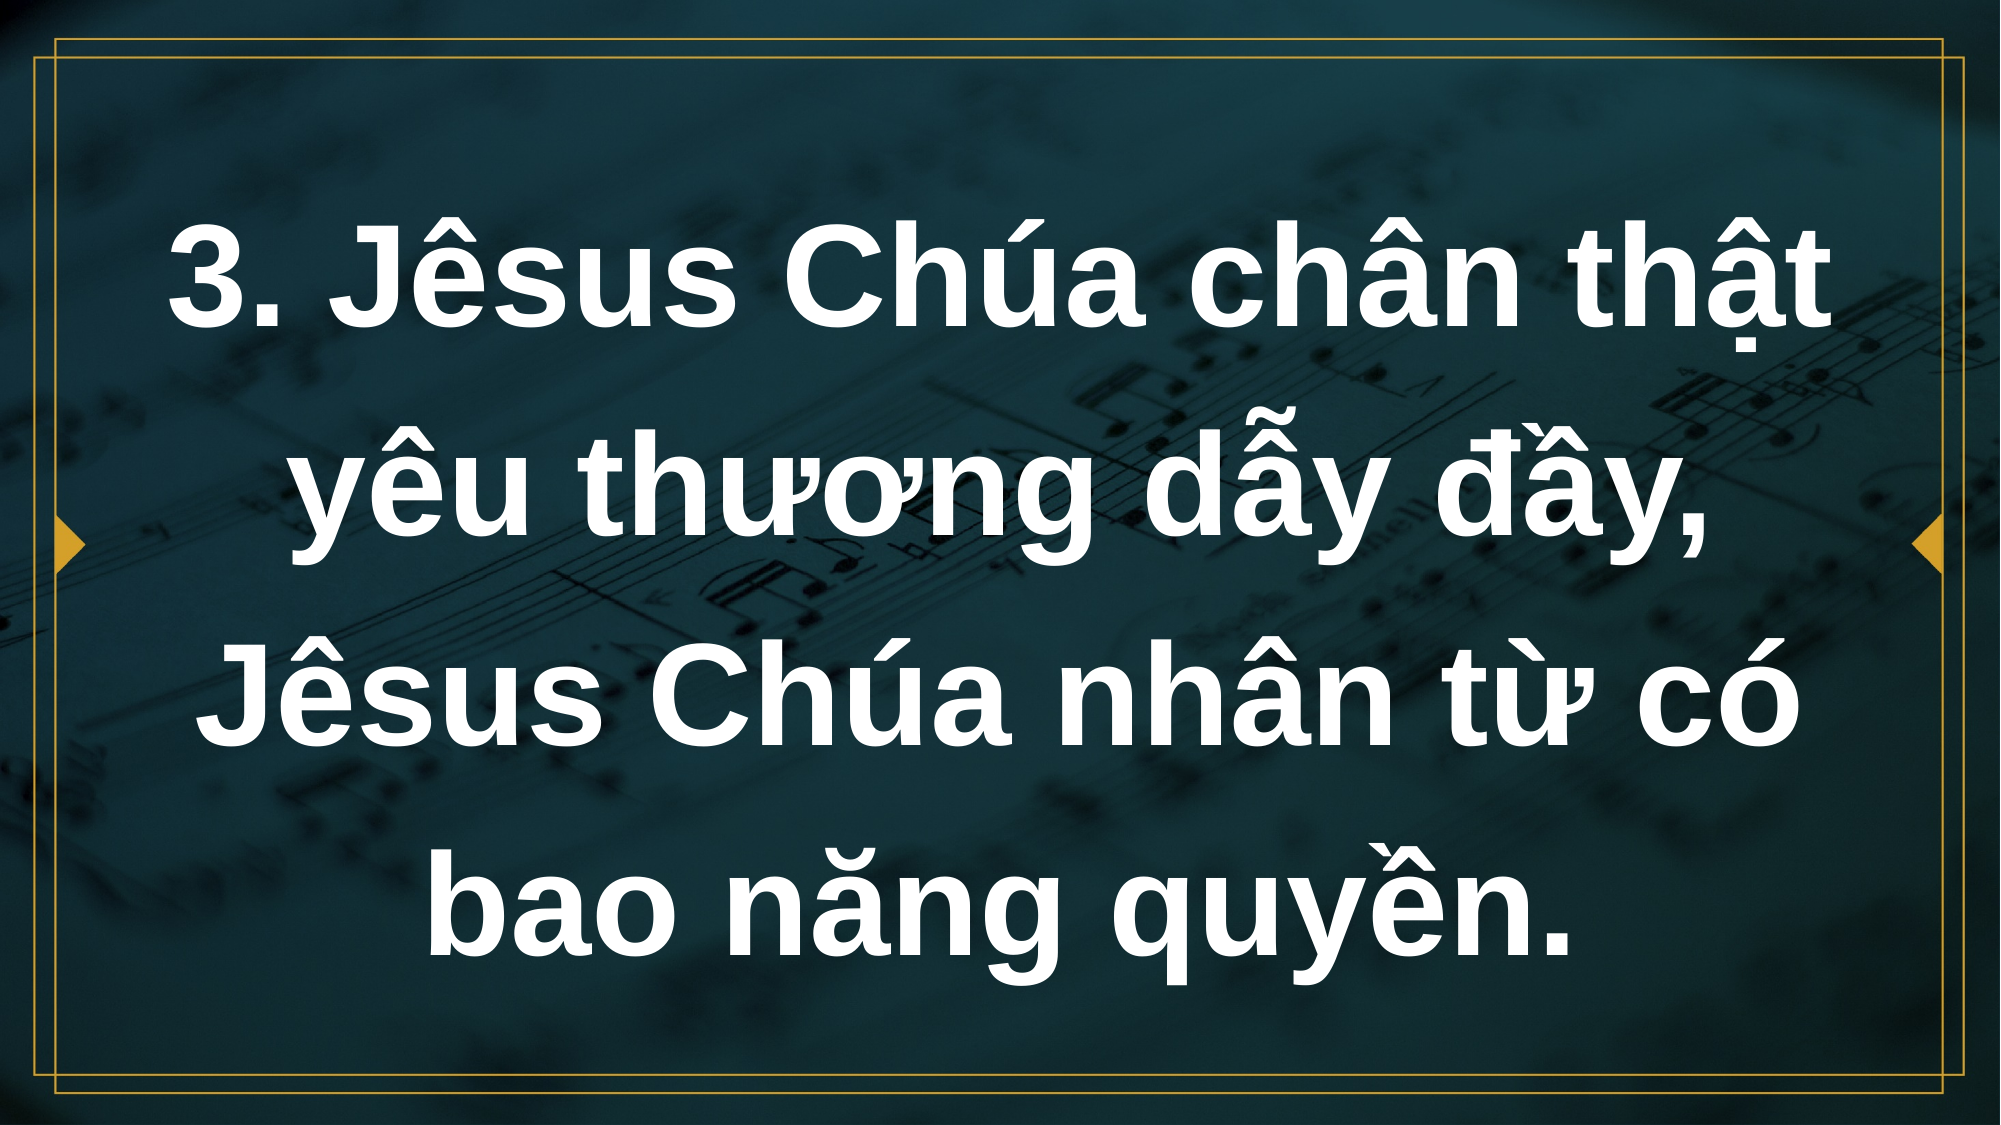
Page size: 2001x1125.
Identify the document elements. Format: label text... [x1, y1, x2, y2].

title 3. Jêsus Chúa chân thật yêu thương dẫy đầy, Jêsus Chúa nhân từ có bao năng quyền. [55, 53, 1945, 1077]
picture [0, 0, 2000, 1125]
